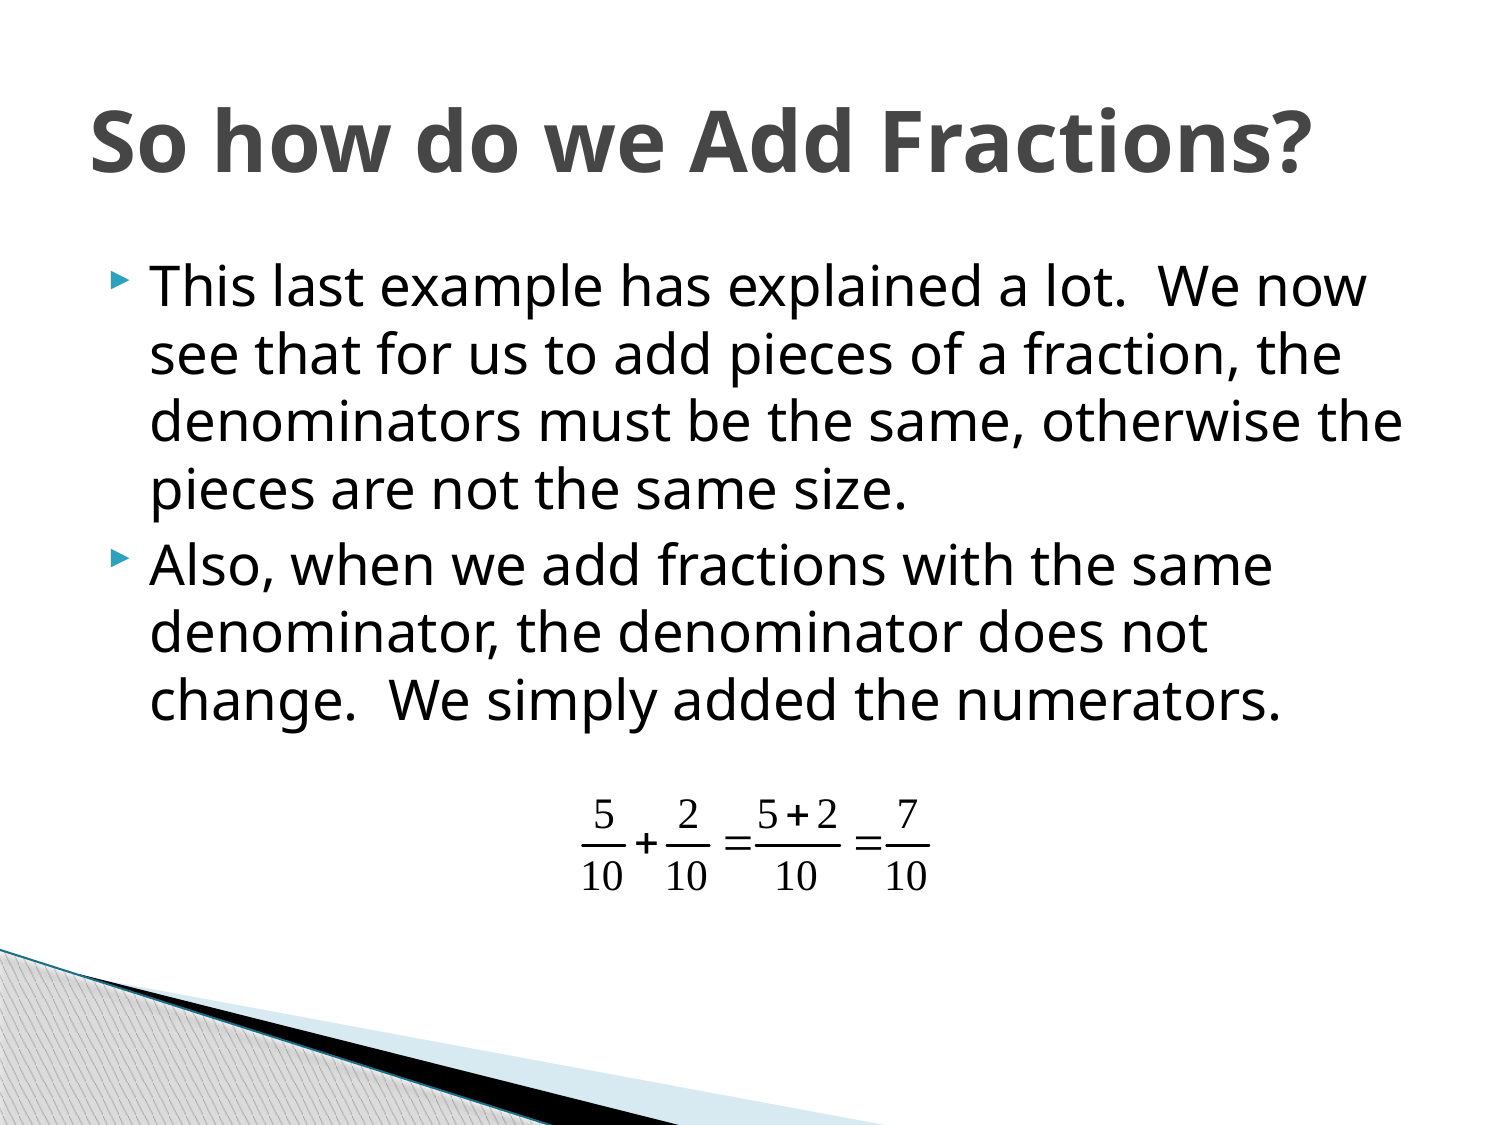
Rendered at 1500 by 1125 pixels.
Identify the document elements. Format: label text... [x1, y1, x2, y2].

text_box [574, 787, 939, 901]
title So how do we Add Fractions? [75, 45, 1425, 233]
list This last example has explained a lot. We now see that for us to add pieces of a fraction, the denominators must be the same, otherwise the pieces are not the same size. Also, when we add fractions with the same denominator, the denominator does not change. We simply added the numerators. [75, 243, 1425, 986]
